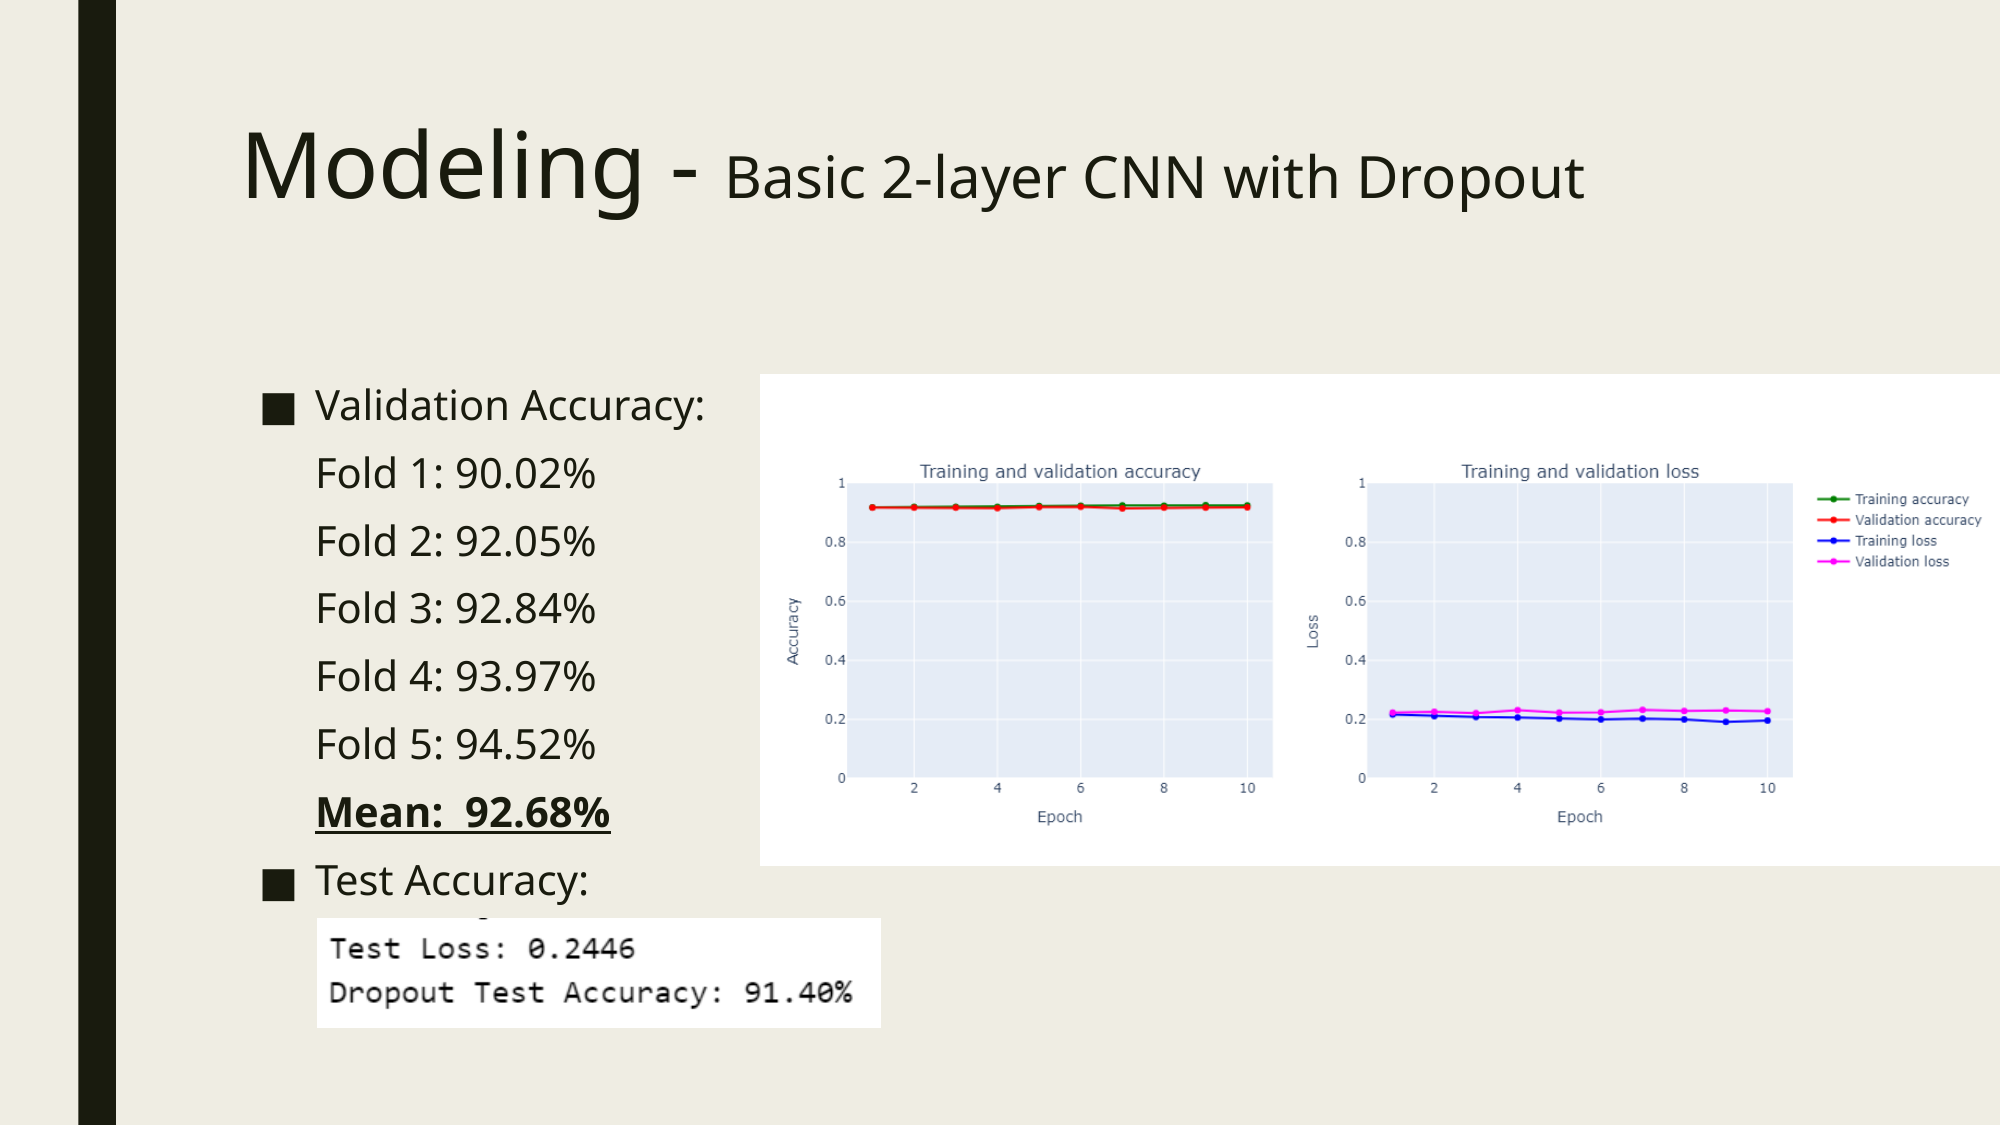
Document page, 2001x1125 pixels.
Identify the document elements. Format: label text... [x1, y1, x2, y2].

picture [760, 374, 2000, 866]
picture [316, 918, 882, 1029]
list Validation Accuracy: Fold 1: 90.02% Fold 2: 92.05% Fold 3: 92.84% Fold 4: 93.97% Fold 5: 94.52% Mean: 92.68% Test Accuracy: [225, 375, 1800, 963]
title Modeling - Basic 2-layer CNN with Dropout [225, 112, 1800, 357]
